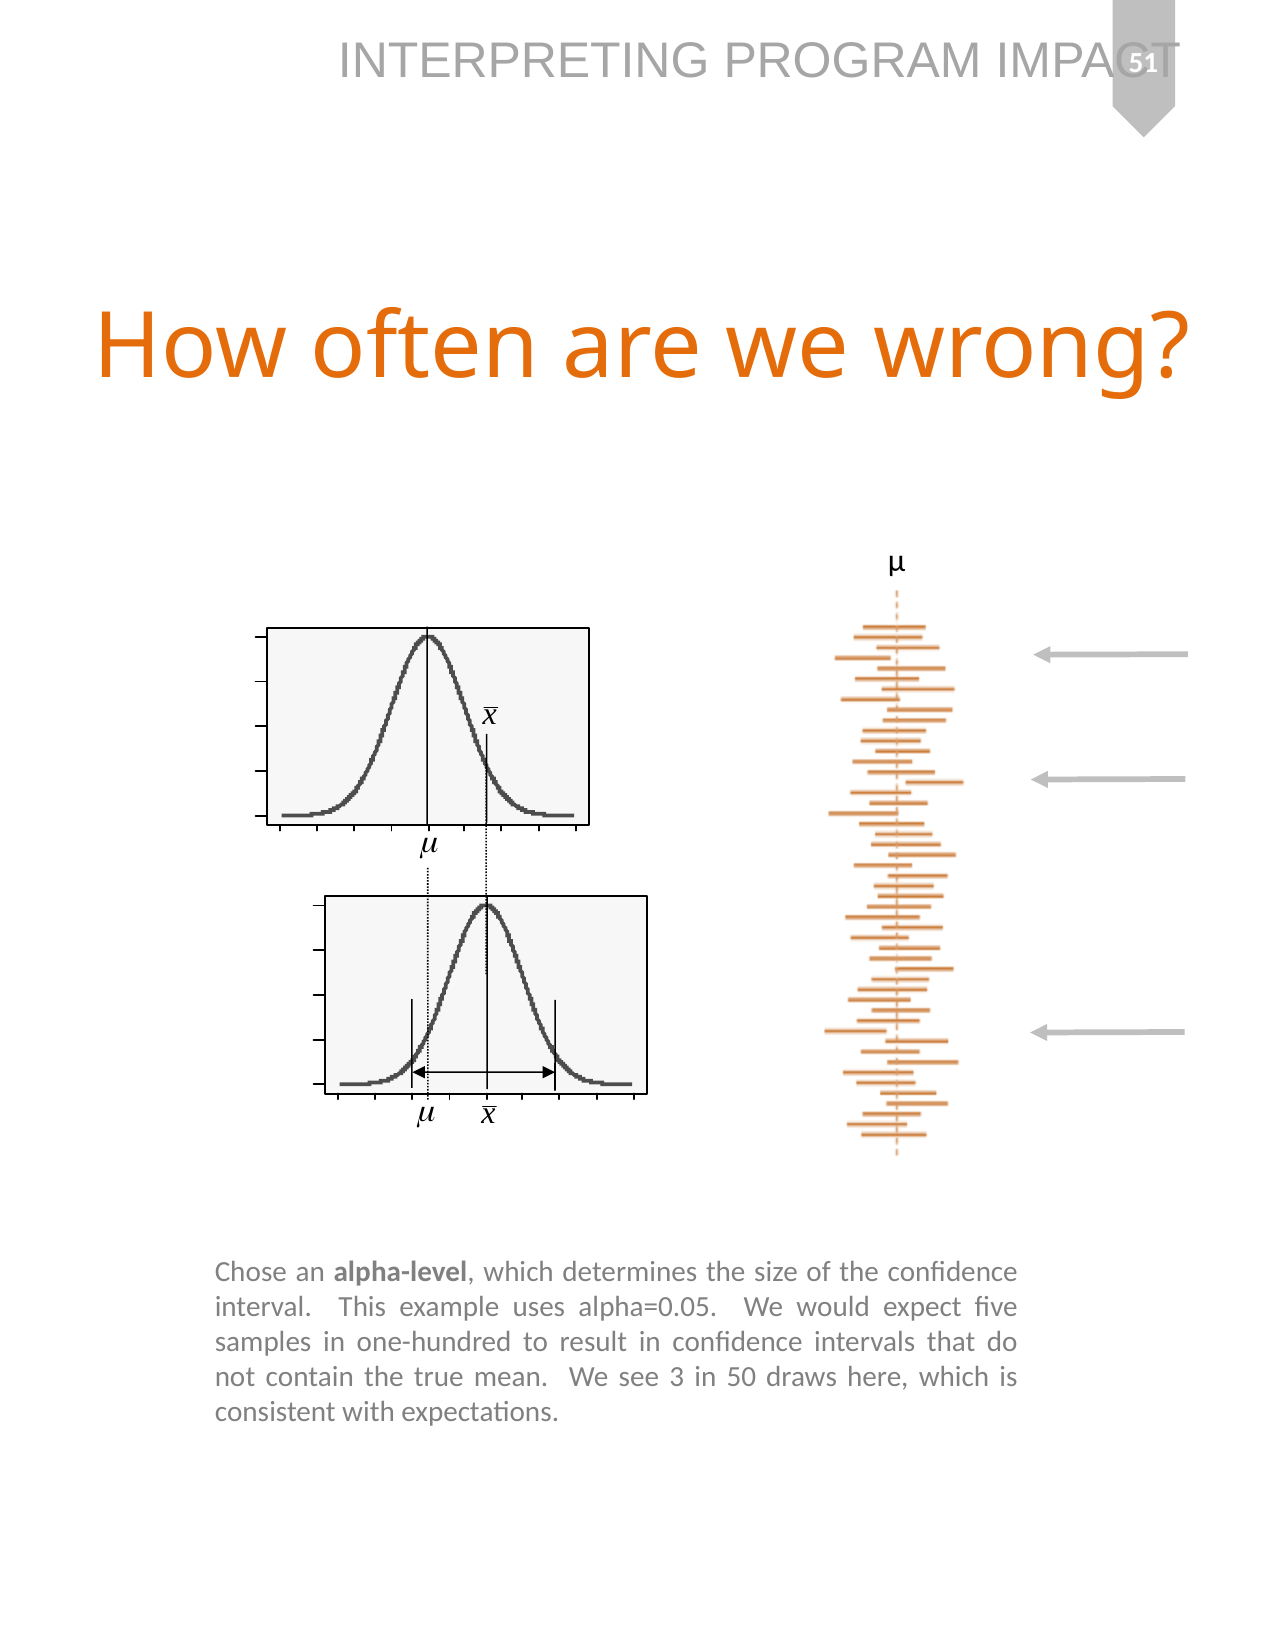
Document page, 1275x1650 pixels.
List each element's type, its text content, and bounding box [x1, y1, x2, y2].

text_box Chose an alpha-level, which determines the size of the confidence interval. This example uses alpha=0.05. We would expect five samples in one-hundred to result in confidence intervals that do not contain the true mean. We see 3 in 50 draws here, which is consistent with expectations. [199, 1244, 1034, 1435]
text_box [812, 531, 976, 1181]
title How often are we wrong? [68, 203, 1216, 479]
slide_number 51 [1093, 17, 1194, 105]
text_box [249, 615, 657, 1132]
